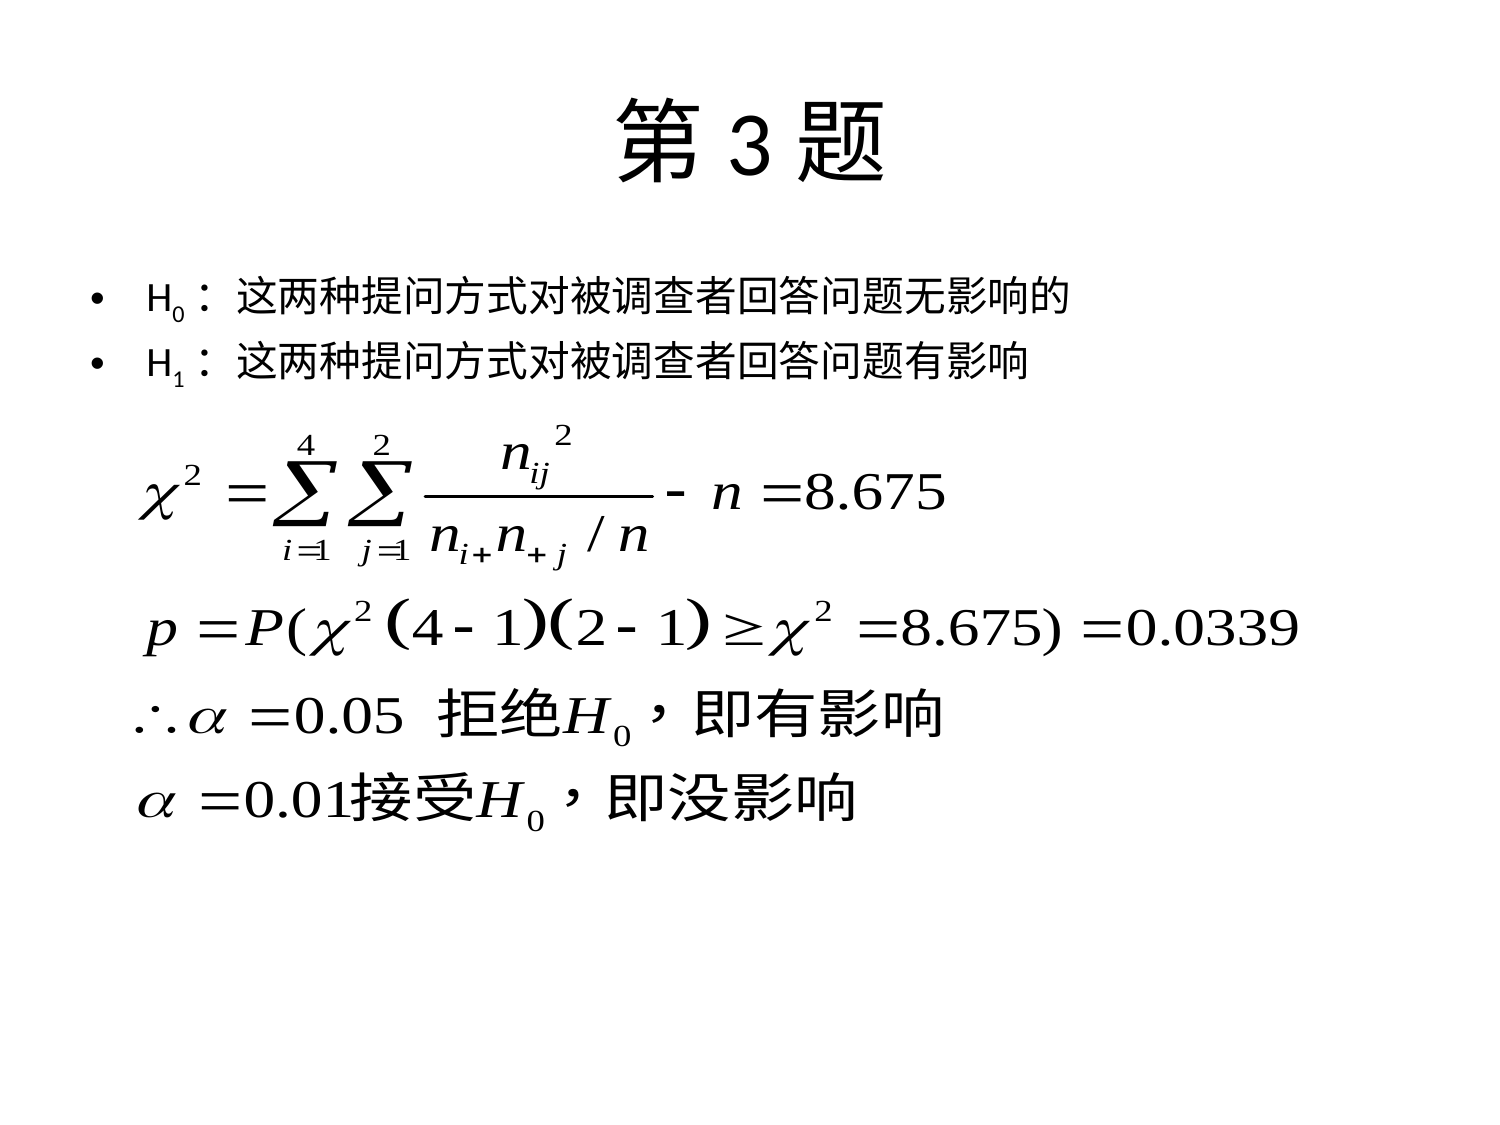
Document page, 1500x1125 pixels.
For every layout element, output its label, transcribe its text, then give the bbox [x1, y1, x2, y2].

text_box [128, 409, 1330, 844]
title 第3题 [75, 45, 1425, 233]
list H0：这两种提问方式对被调查者回答问题无影响的 H1：这两种提问方式对被调查者回答问题有影响 [75, 262, 1425, 1005]
